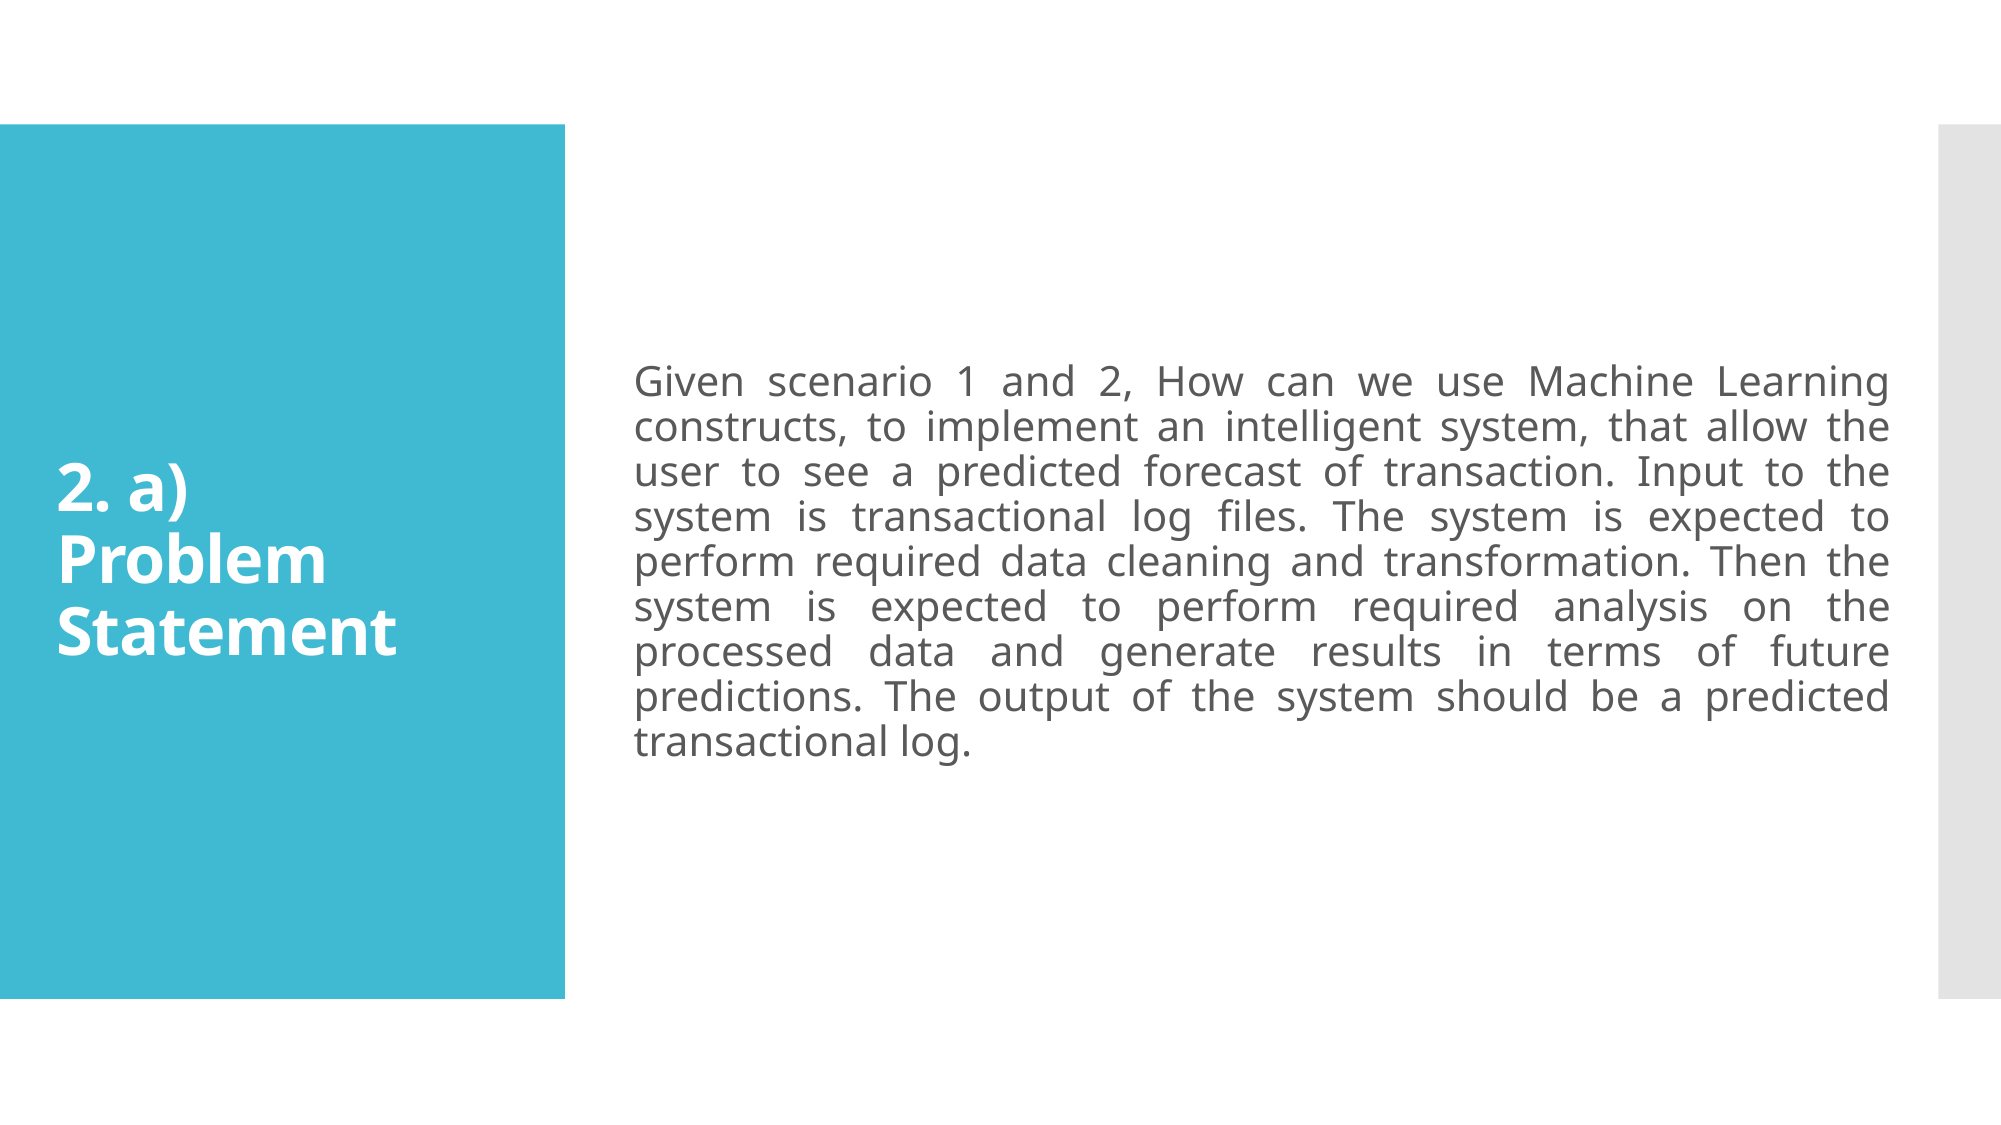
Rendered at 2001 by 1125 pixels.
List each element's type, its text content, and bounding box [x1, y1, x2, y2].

title 2. a) Problem Statement [41, 184, 525, 940]
list Given scenario 1 and 2, How can we use Machine Learning constructs, to implement an intelligent system, that allow the user to see a predicted forecast of transaction. Input to the system is transactional log files. The system is expected to perform required data cleaning and transformation. Then the system is expected to perform required analysis on the processed data and generate results in terms of future predictions. The output of the system should be a predicted transactional log. [618, 20, 1907, 1106]
